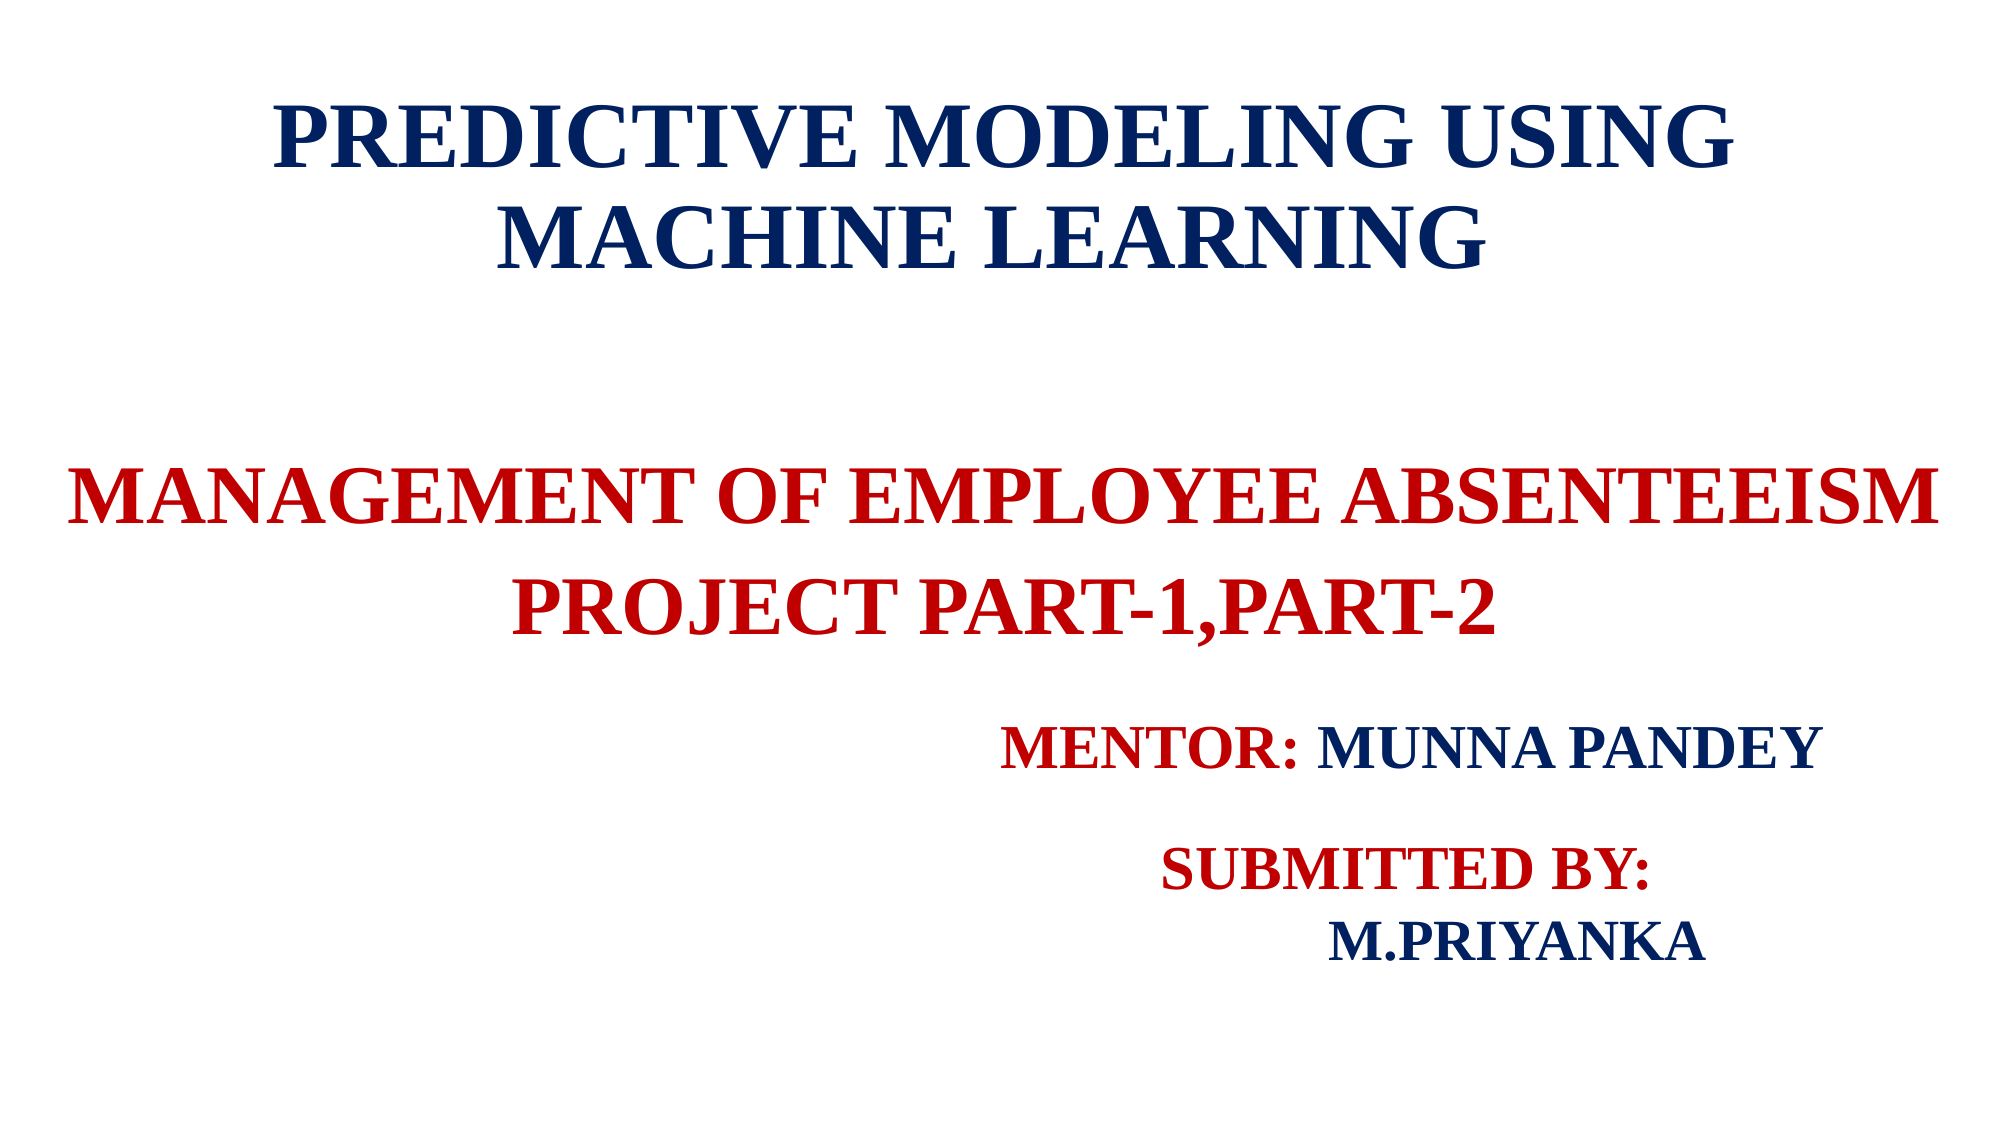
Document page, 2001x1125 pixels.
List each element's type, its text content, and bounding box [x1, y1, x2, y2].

subtitle PREDICTIVE MODELING USING MACHINE LEARNING MANAGEMENT OF EMPLOYEE ABSENTEEISM PROJECT PART-1,PART-2 [32, 79, 1978, 699]
text_box SUBMITTED BY: M.PRIYANKA [1067, 819, 1968, 979]
text_box MENTOR: MUNNA PANDEY [985, 698, 1968, 789]
